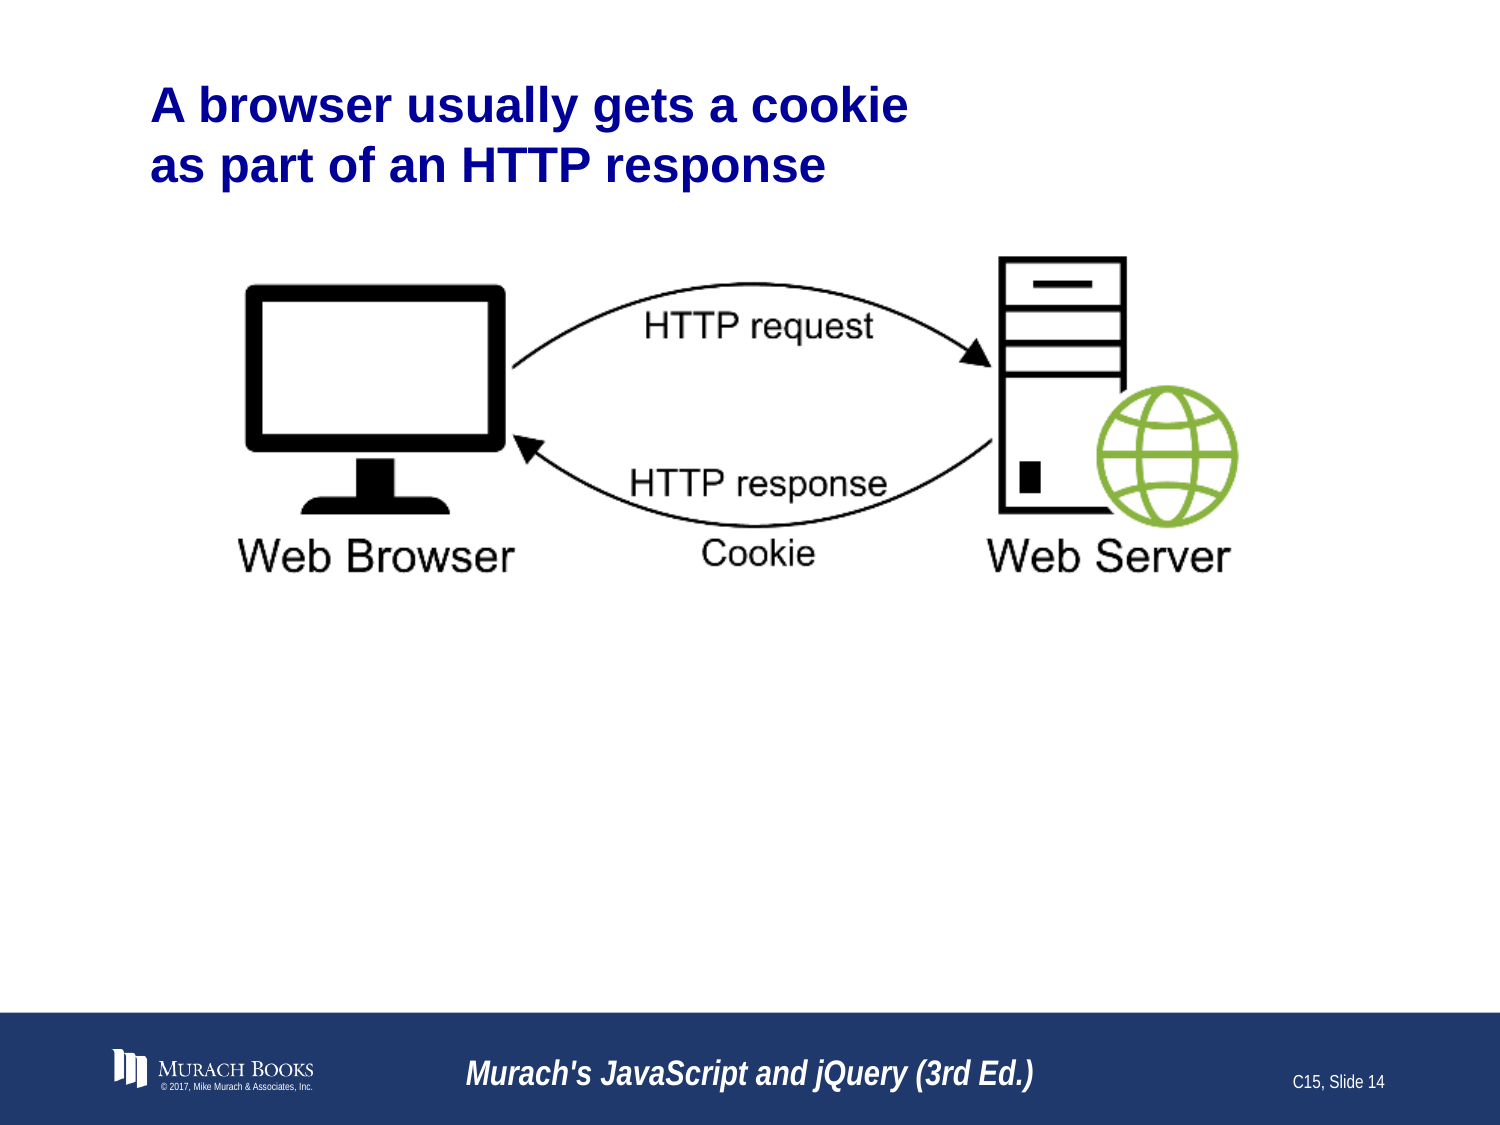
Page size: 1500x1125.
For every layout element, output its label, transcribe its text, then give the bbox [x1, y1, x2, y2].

picture [237, 249, 1245, 586]
title A browser usually gets a cookie as part of an HTTP response [150, 72, 1350, 194]
footer © 2017, Mike Murach & Associates, Inc. [12, 1025, 463, 1100]
slide_number Murach's JavaScript and jQuery (3rd Ed.) [463, 1025, 1050, 1100]
slide_number C15, Slide 14 [1087, 1025, 1400, 1100]
